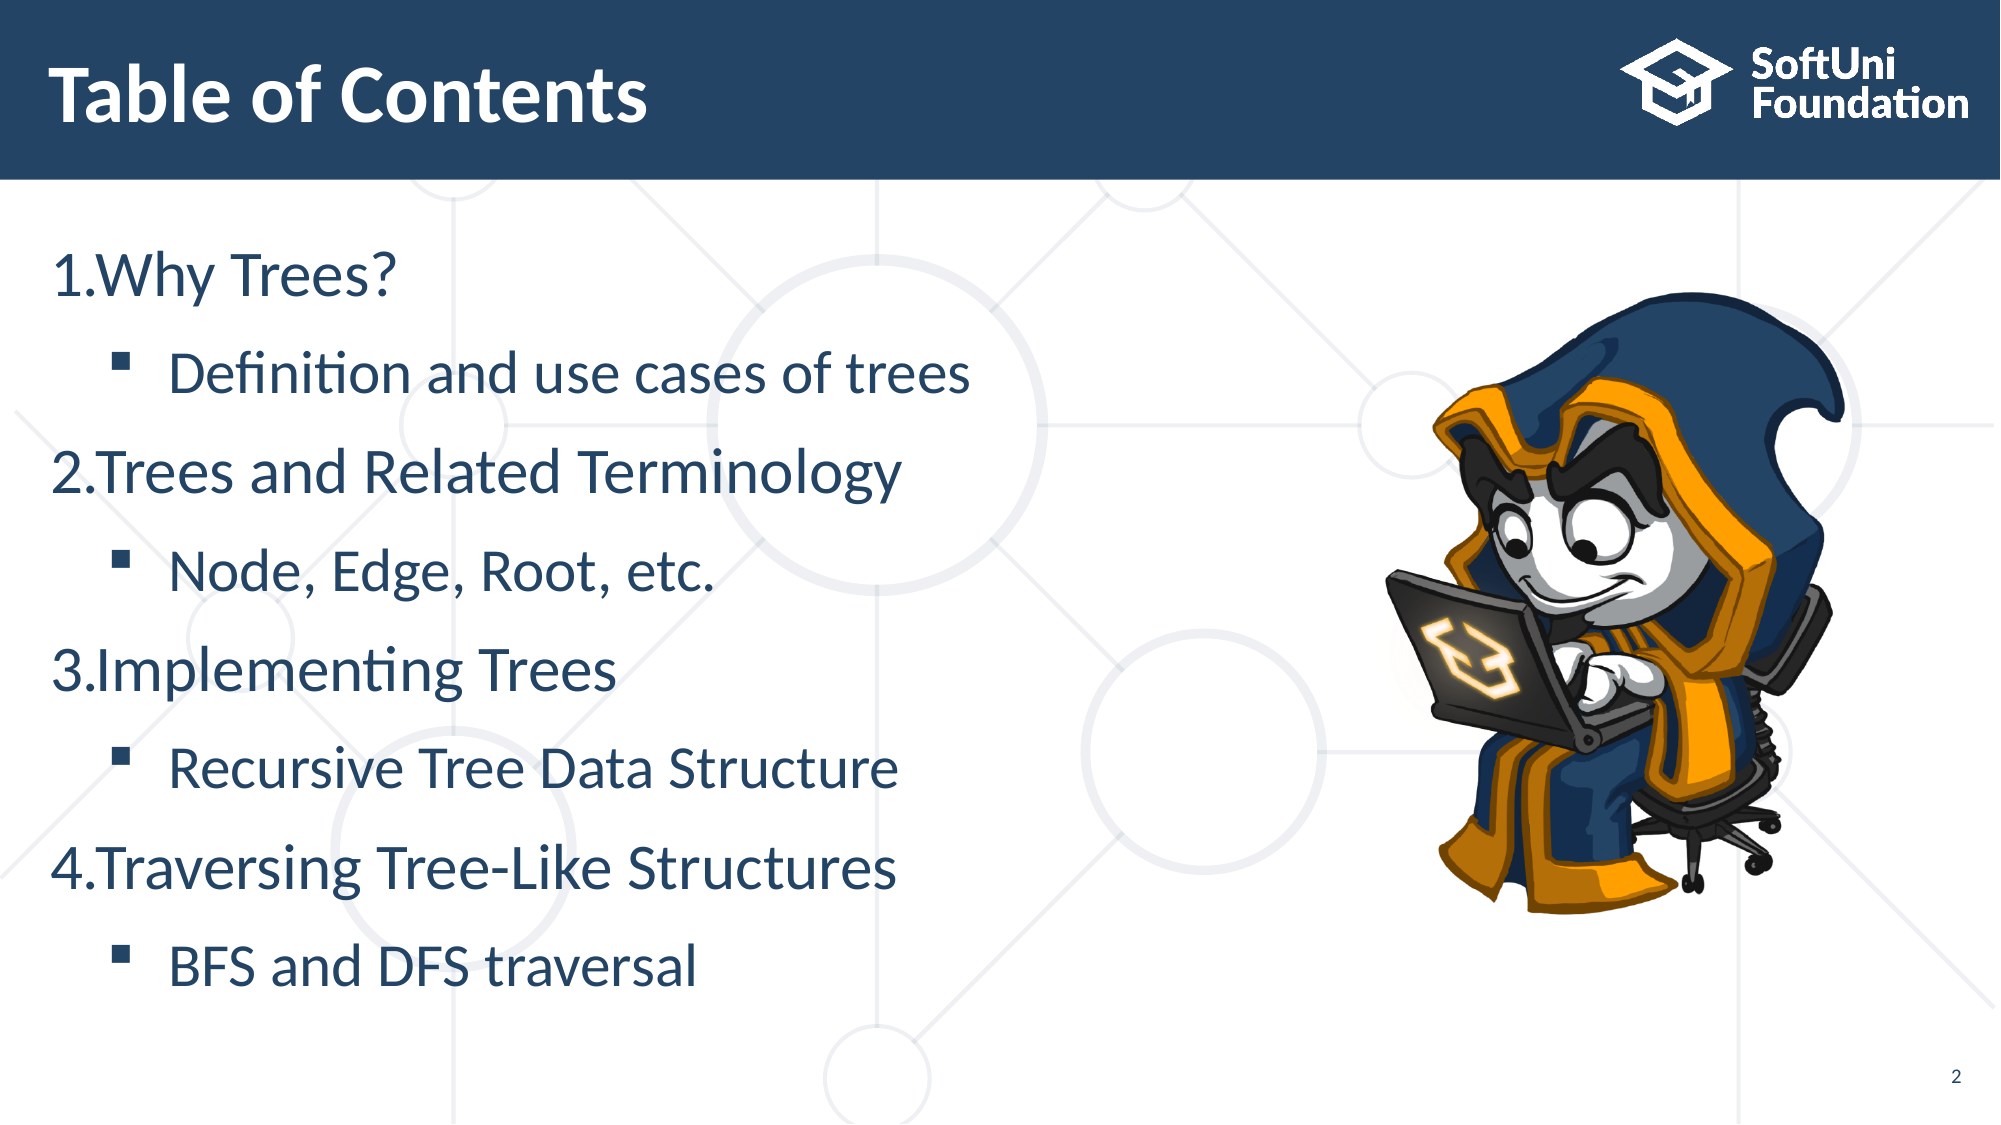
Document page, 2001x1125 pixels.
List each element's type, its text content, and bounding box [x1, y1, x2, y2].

list Why Trees? Definition and use cases of trees Trees and Related Terminology Node, Edge, Root, etc. Implementing Trees Recursive Tree Data Structure Traversing Tree-Like Structures BFS and DFS traversal [32, 224, 1375, 1012]
picture [1375, 231, 1884, 951]
title Table of Contents [31, 16, 1591, 162]
picture [1619, 38, 1968, 126]
slide_number 2 [1897, 1049, 1968, 1101]
